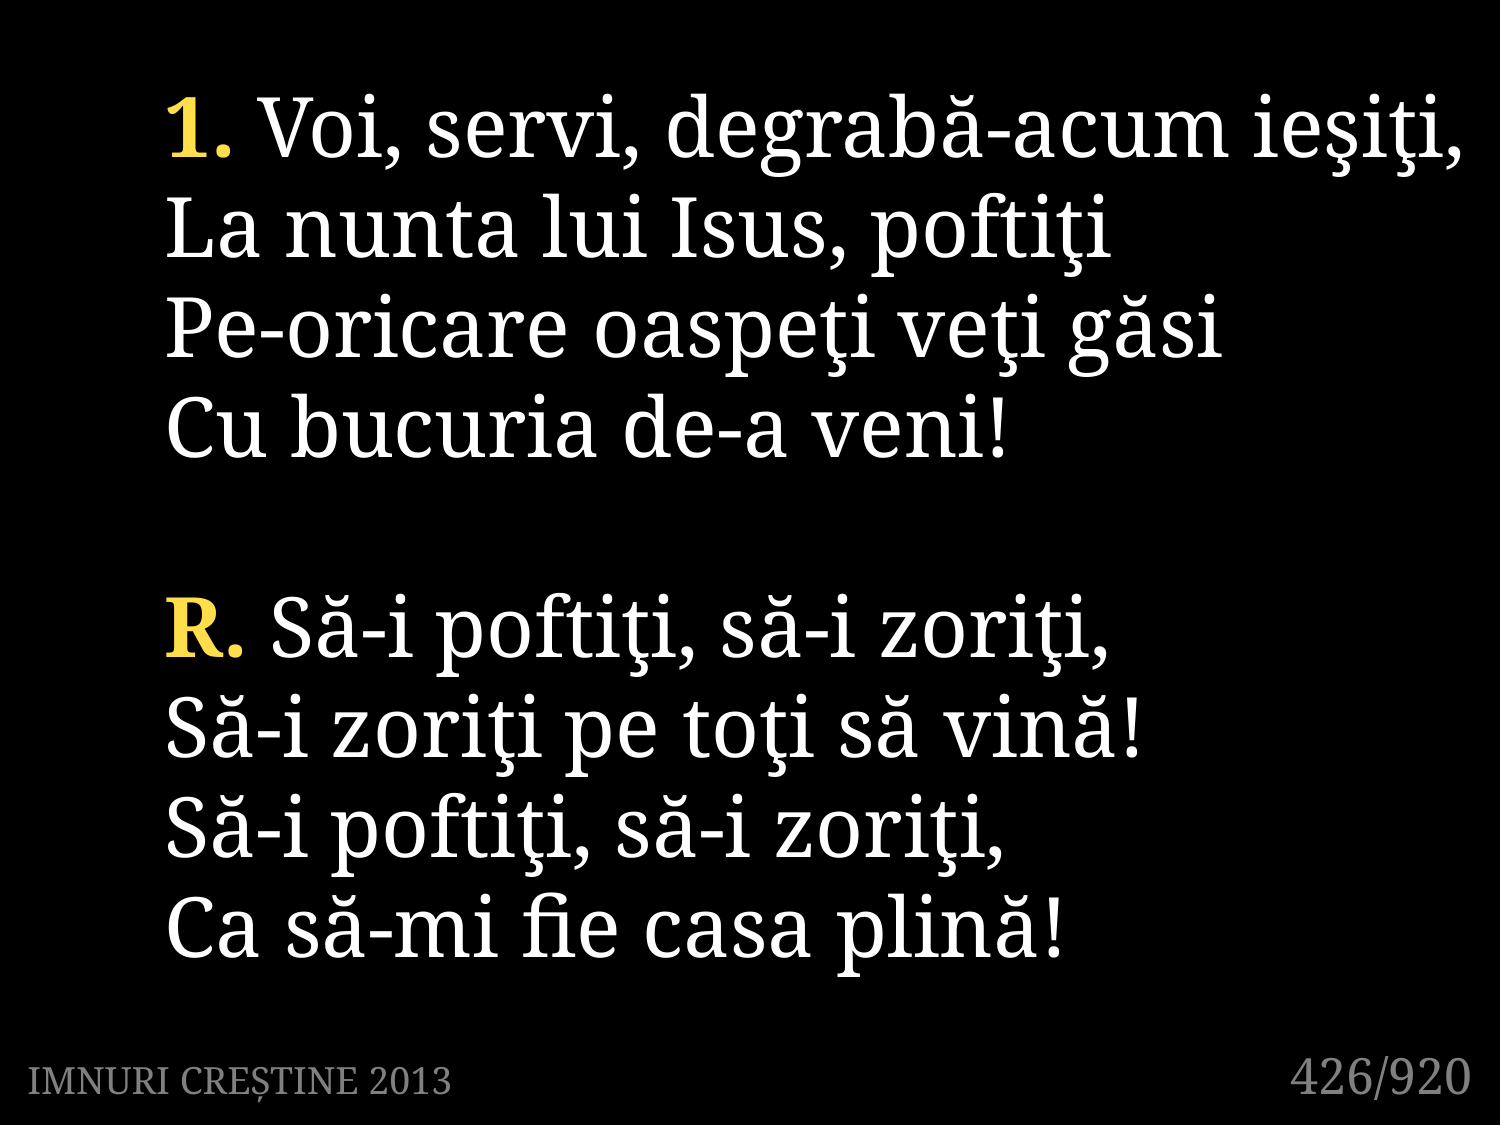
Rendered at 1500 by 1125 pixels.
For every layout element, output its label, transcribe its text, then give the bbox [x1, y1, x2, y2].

text_box 1. Voi, servi, degrabă-acum ieşiţi, La nunta lui Isus, poftiţi Pe-oricare oaspeţi veţi găsi Cu bucuria de-a veni! R. Să-i poftiţi, să-i zoriţi, Să-i zoriţi pe toţi să vină! Să-i poftiţi, să-i zoriţi, Ca să-mi fie casa plină! [149, 67, 1500, 982]
text_box 426/920 [637, 1037, 1488, 1113]
text_box IMNURI CREȘTINE 2013 [12, 1049, 637, 1110]
